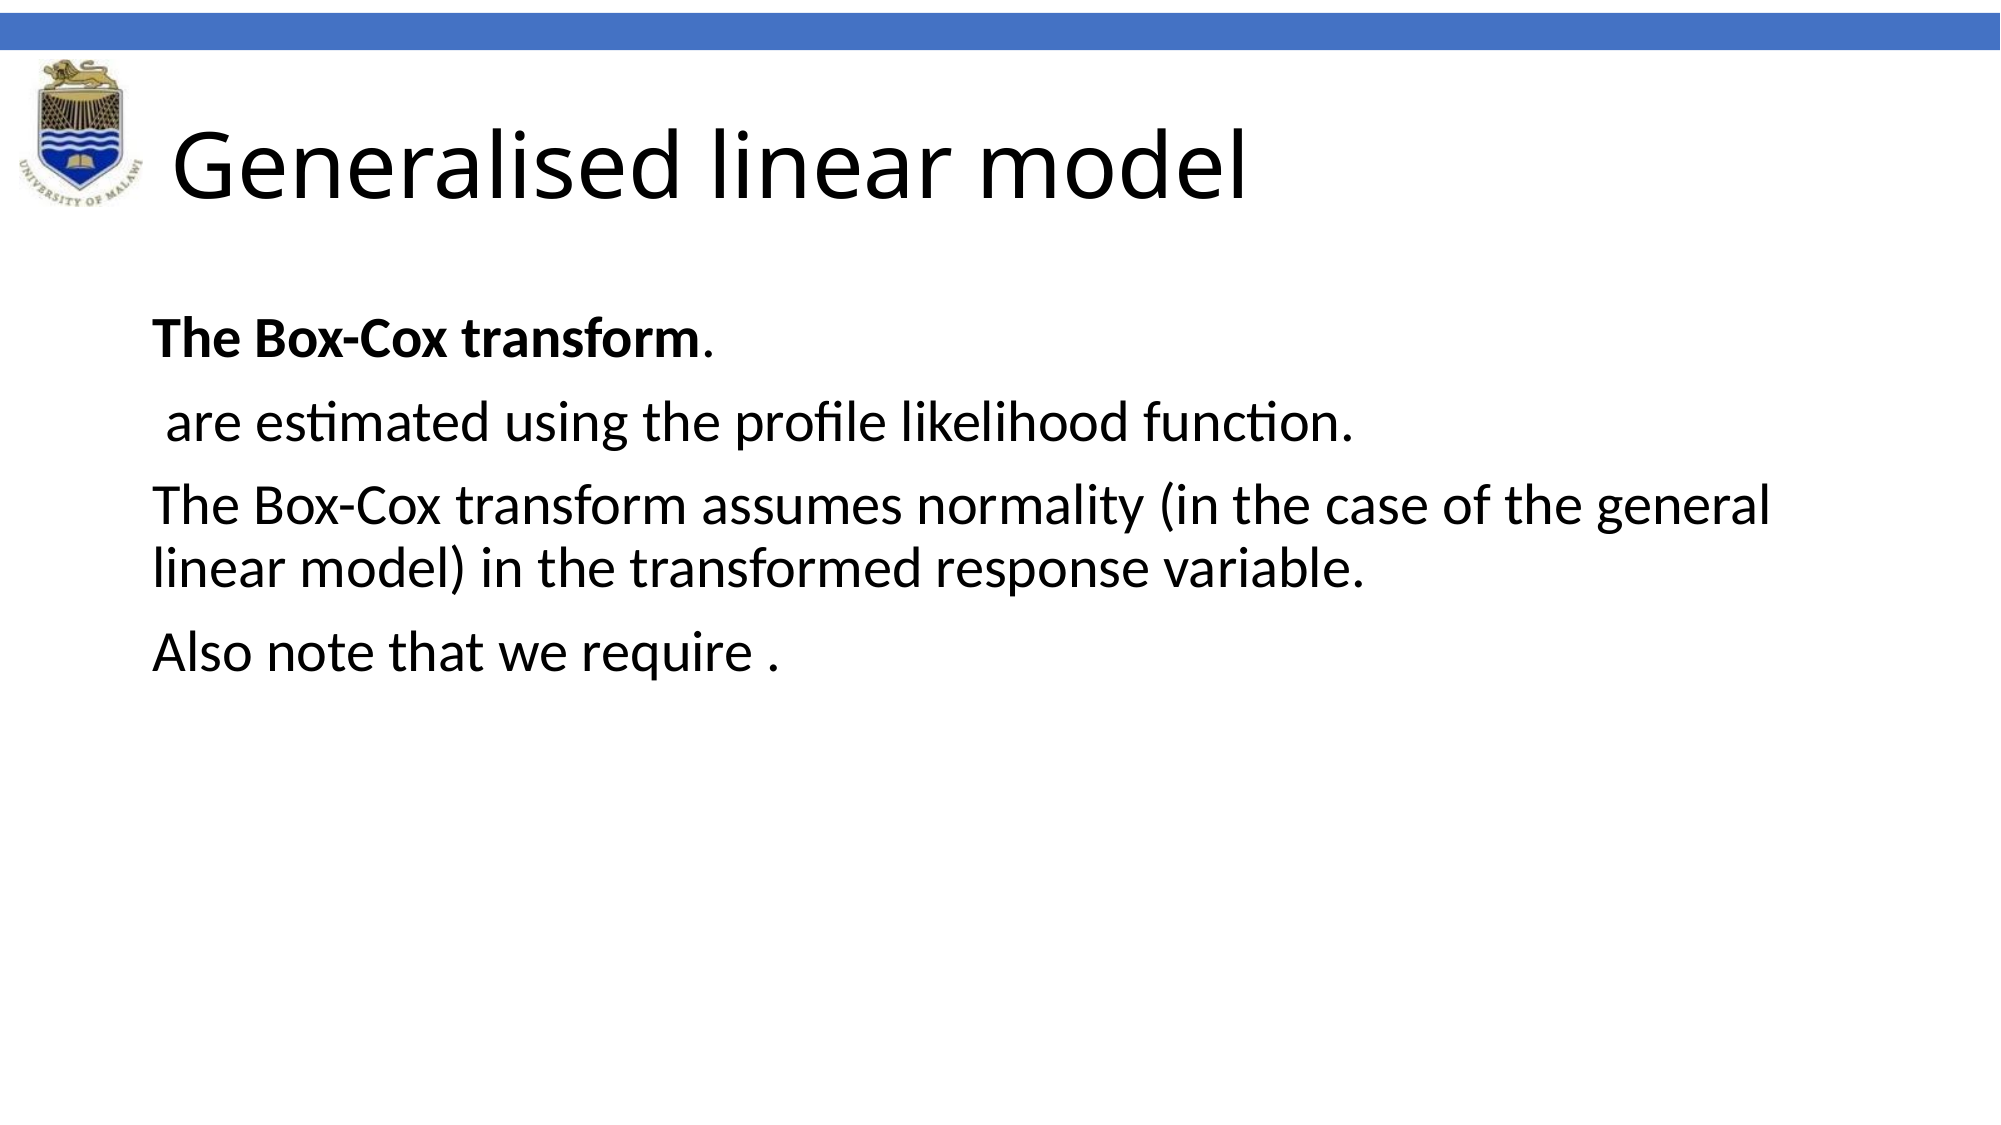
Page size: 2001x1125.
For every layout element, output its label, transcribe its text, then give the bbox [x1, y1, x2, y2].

list The Box-Cox transform. are estimated using the profile likelihood function. The Box-Cox transform assumes normality (in the case of the general linear model) in the transformed response variable. Also note that we require . [137, 299, 1863, 1066]
title Generalised linear model [155, 59, 1851, 278]
picture [19, 59, 143, 207]
